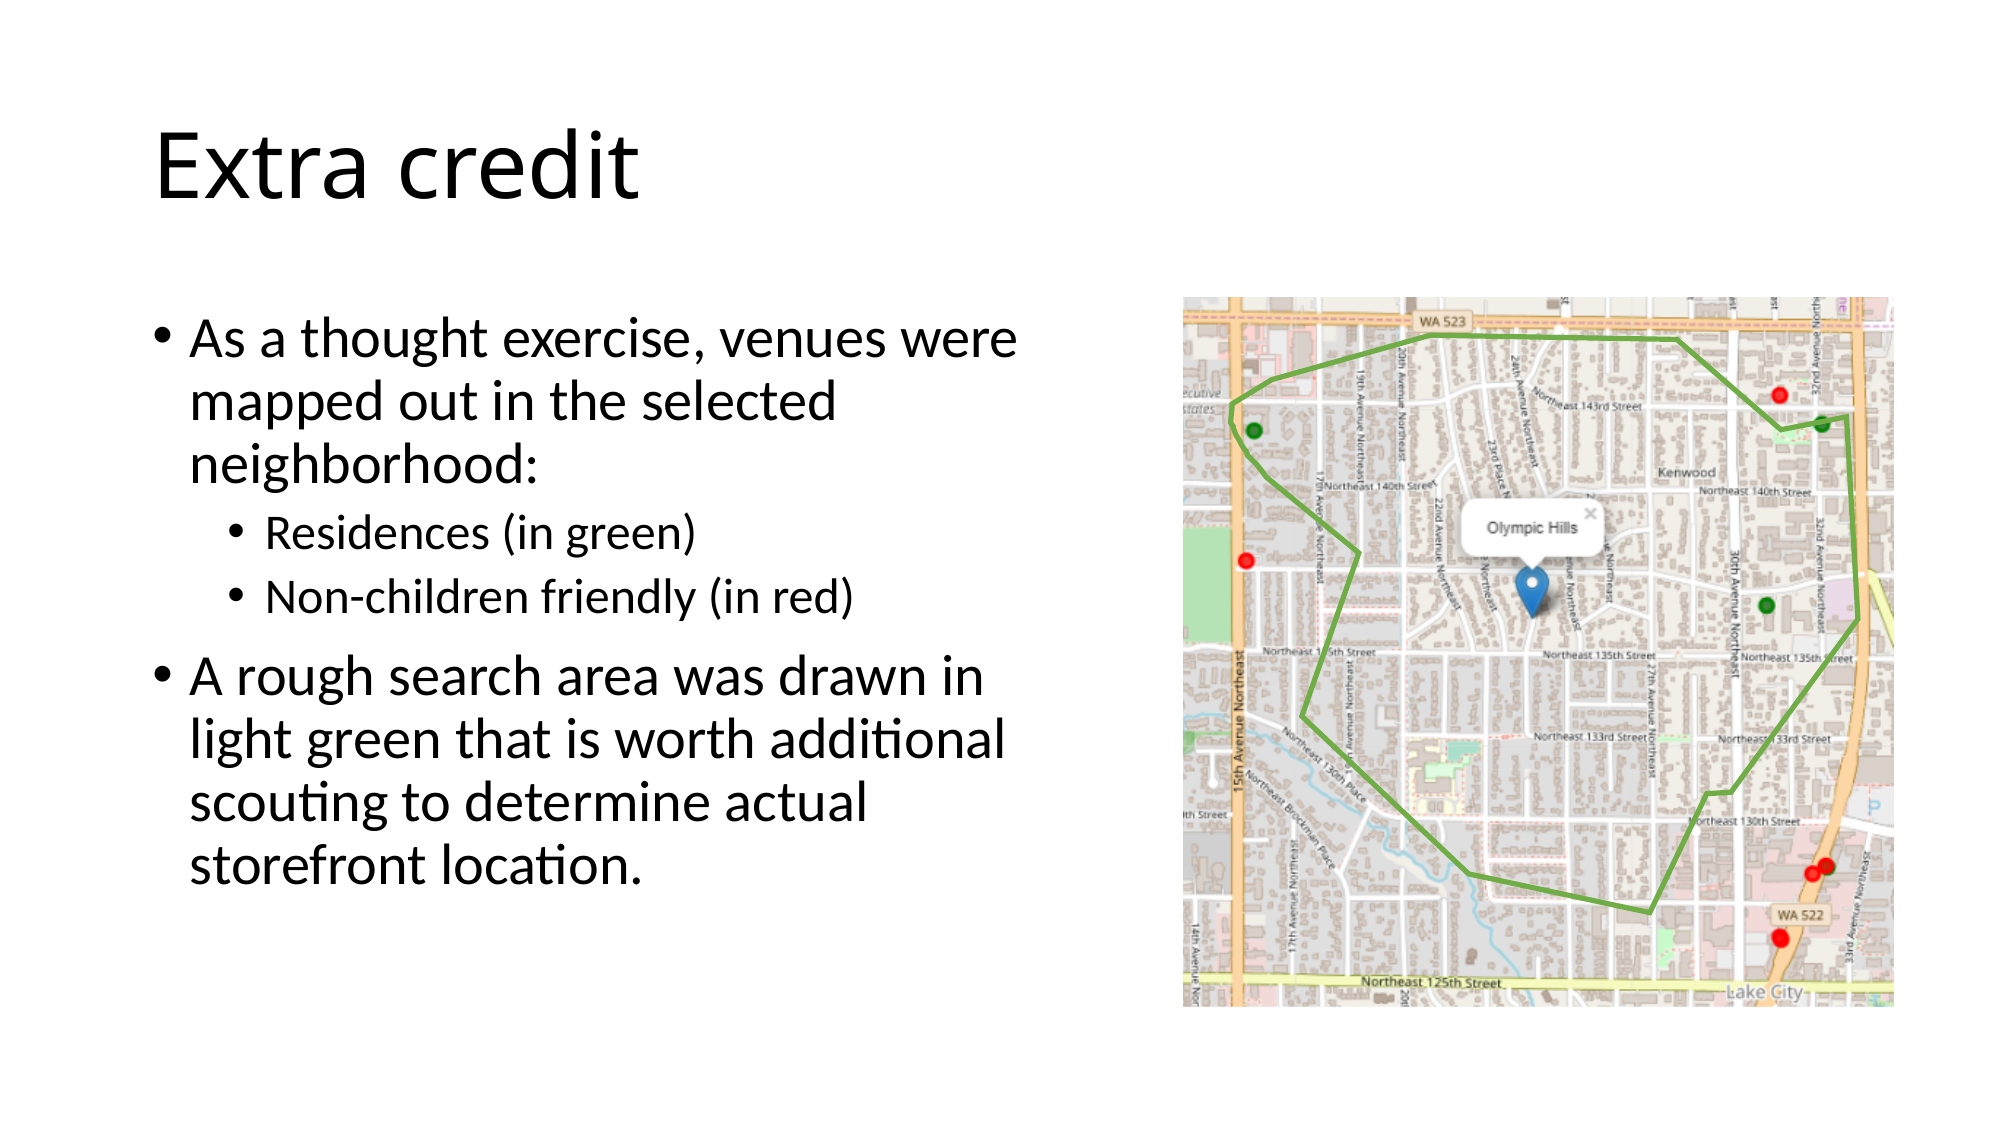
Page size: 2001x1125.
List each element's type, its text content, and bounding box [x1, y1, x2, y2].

title Extra credit [137, 59, 1863, 278]
picture [1183, 297, 1894, 1010]
list As a thought exercise, venues were mapped out in the selected neighborhood: Residences (in green) Non-children friendly (in red) A rough search area was drawn in light green that is worth additional scouting to determine actual storefront location. [137, 299, 1084, 1014]
